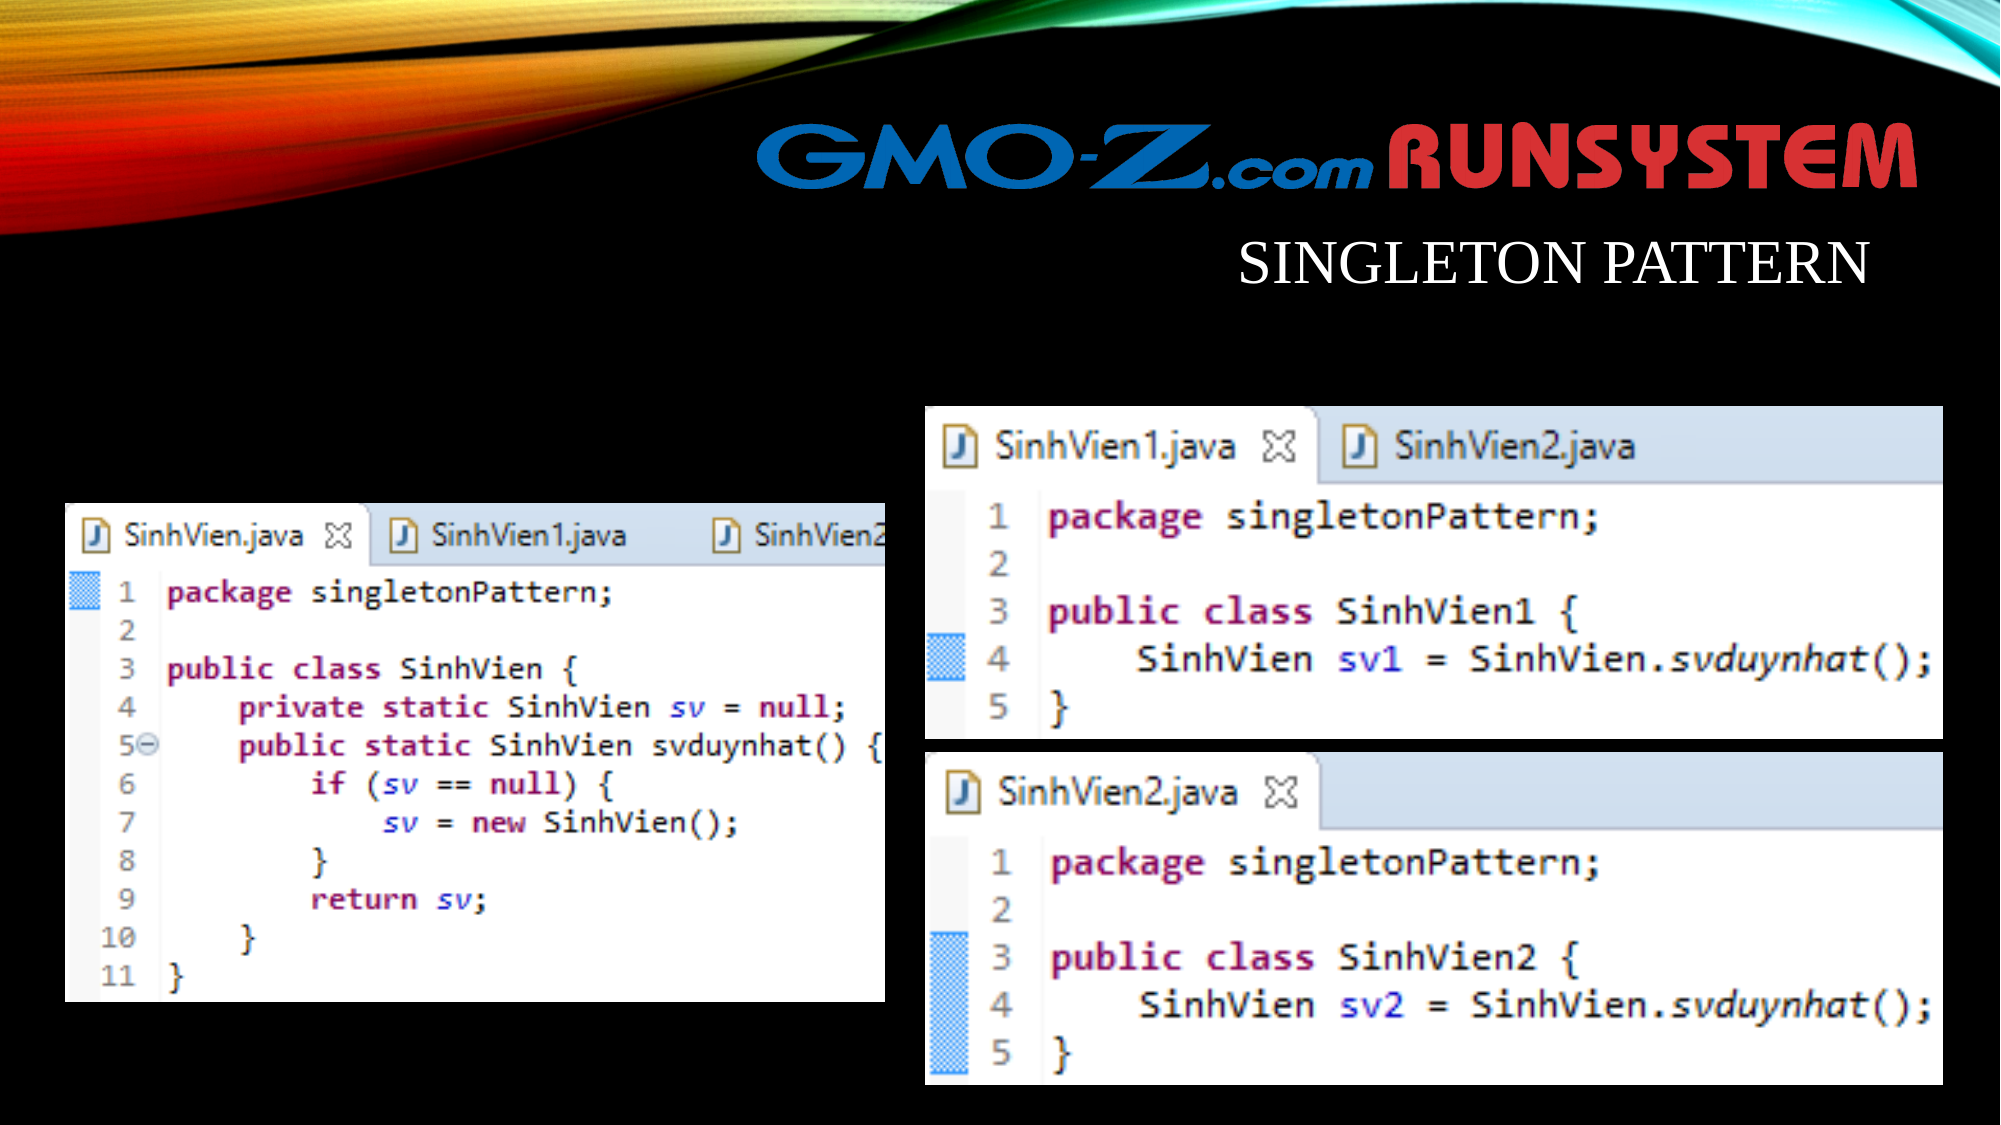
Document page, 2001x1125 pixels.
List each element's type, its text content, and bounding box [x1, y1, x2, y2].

picture [924, 752, 1944, 1085]
picture [65, 502, 885, 1002]
picture [924, 405, 1944, 740]
picture [0, 0, 2000, 237]
title Singleton Pattern [474, 188, 1888, 338]
